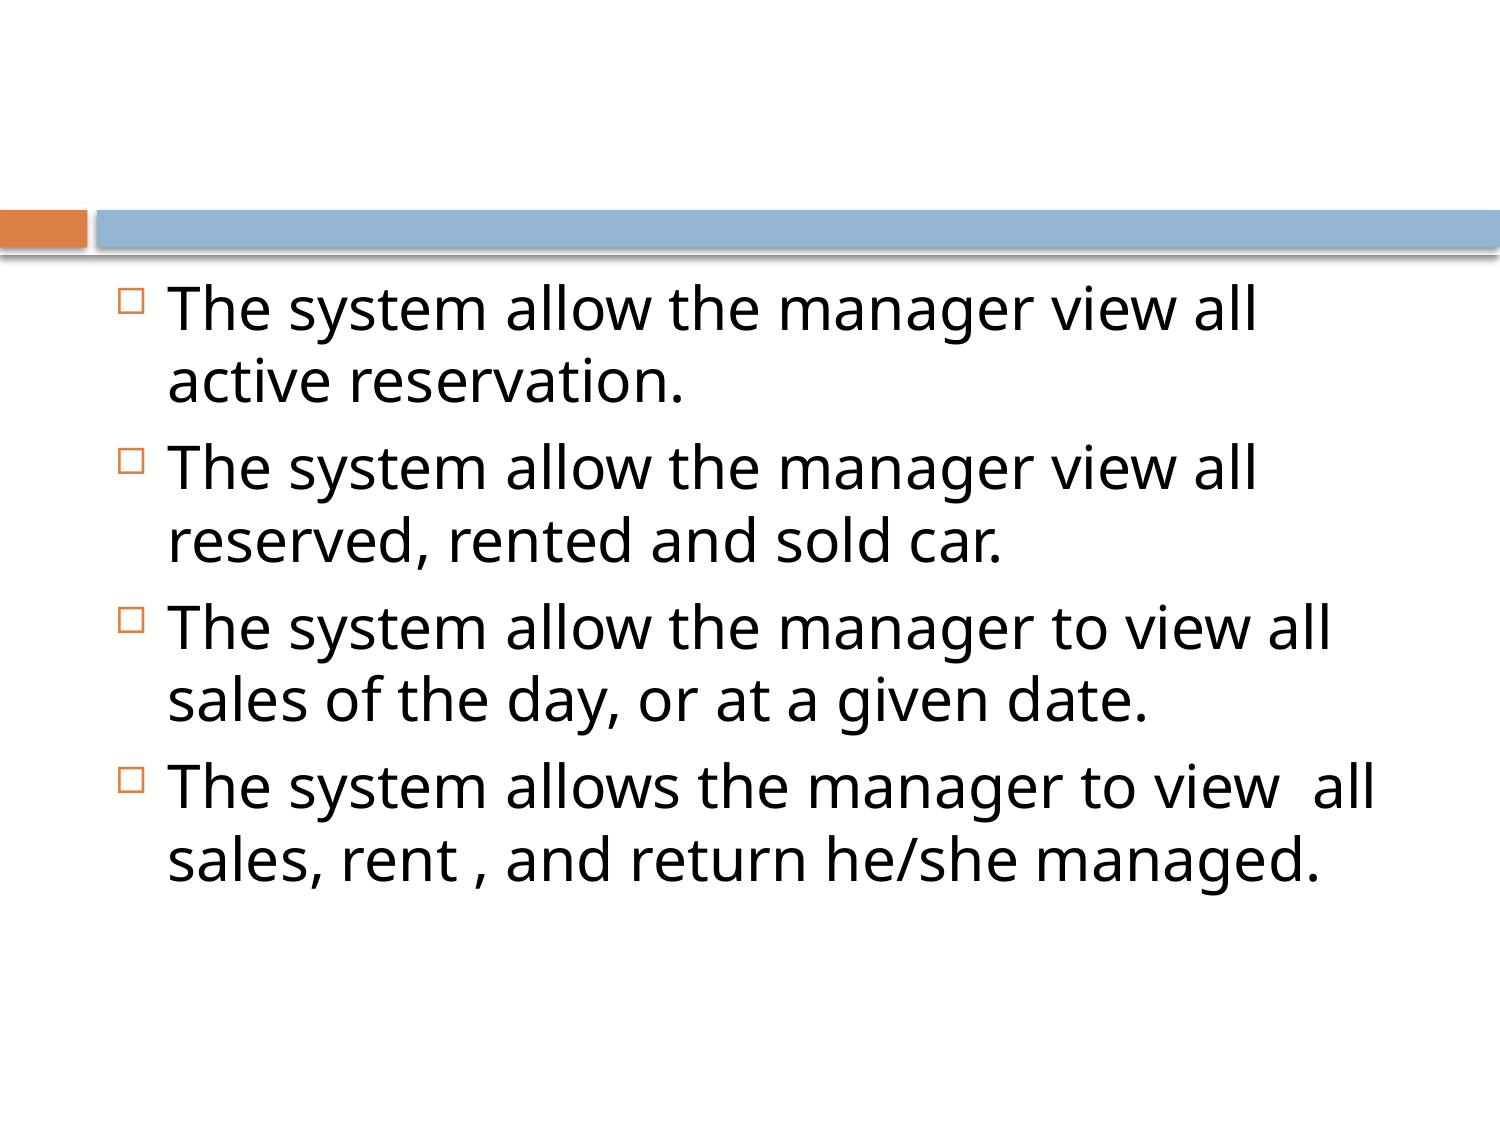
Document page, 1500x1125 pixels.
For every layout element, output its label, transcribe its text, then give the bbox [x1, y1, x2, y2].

list The system allow the manager view all active reservation. The system allow the manager view all reserved, rented and sold car. The system allow the manager to view all sales of the day, or at a given date. The system allows the manager to view all sales, rent , and return he/she managed. [100, 262, 1438, 1000]
